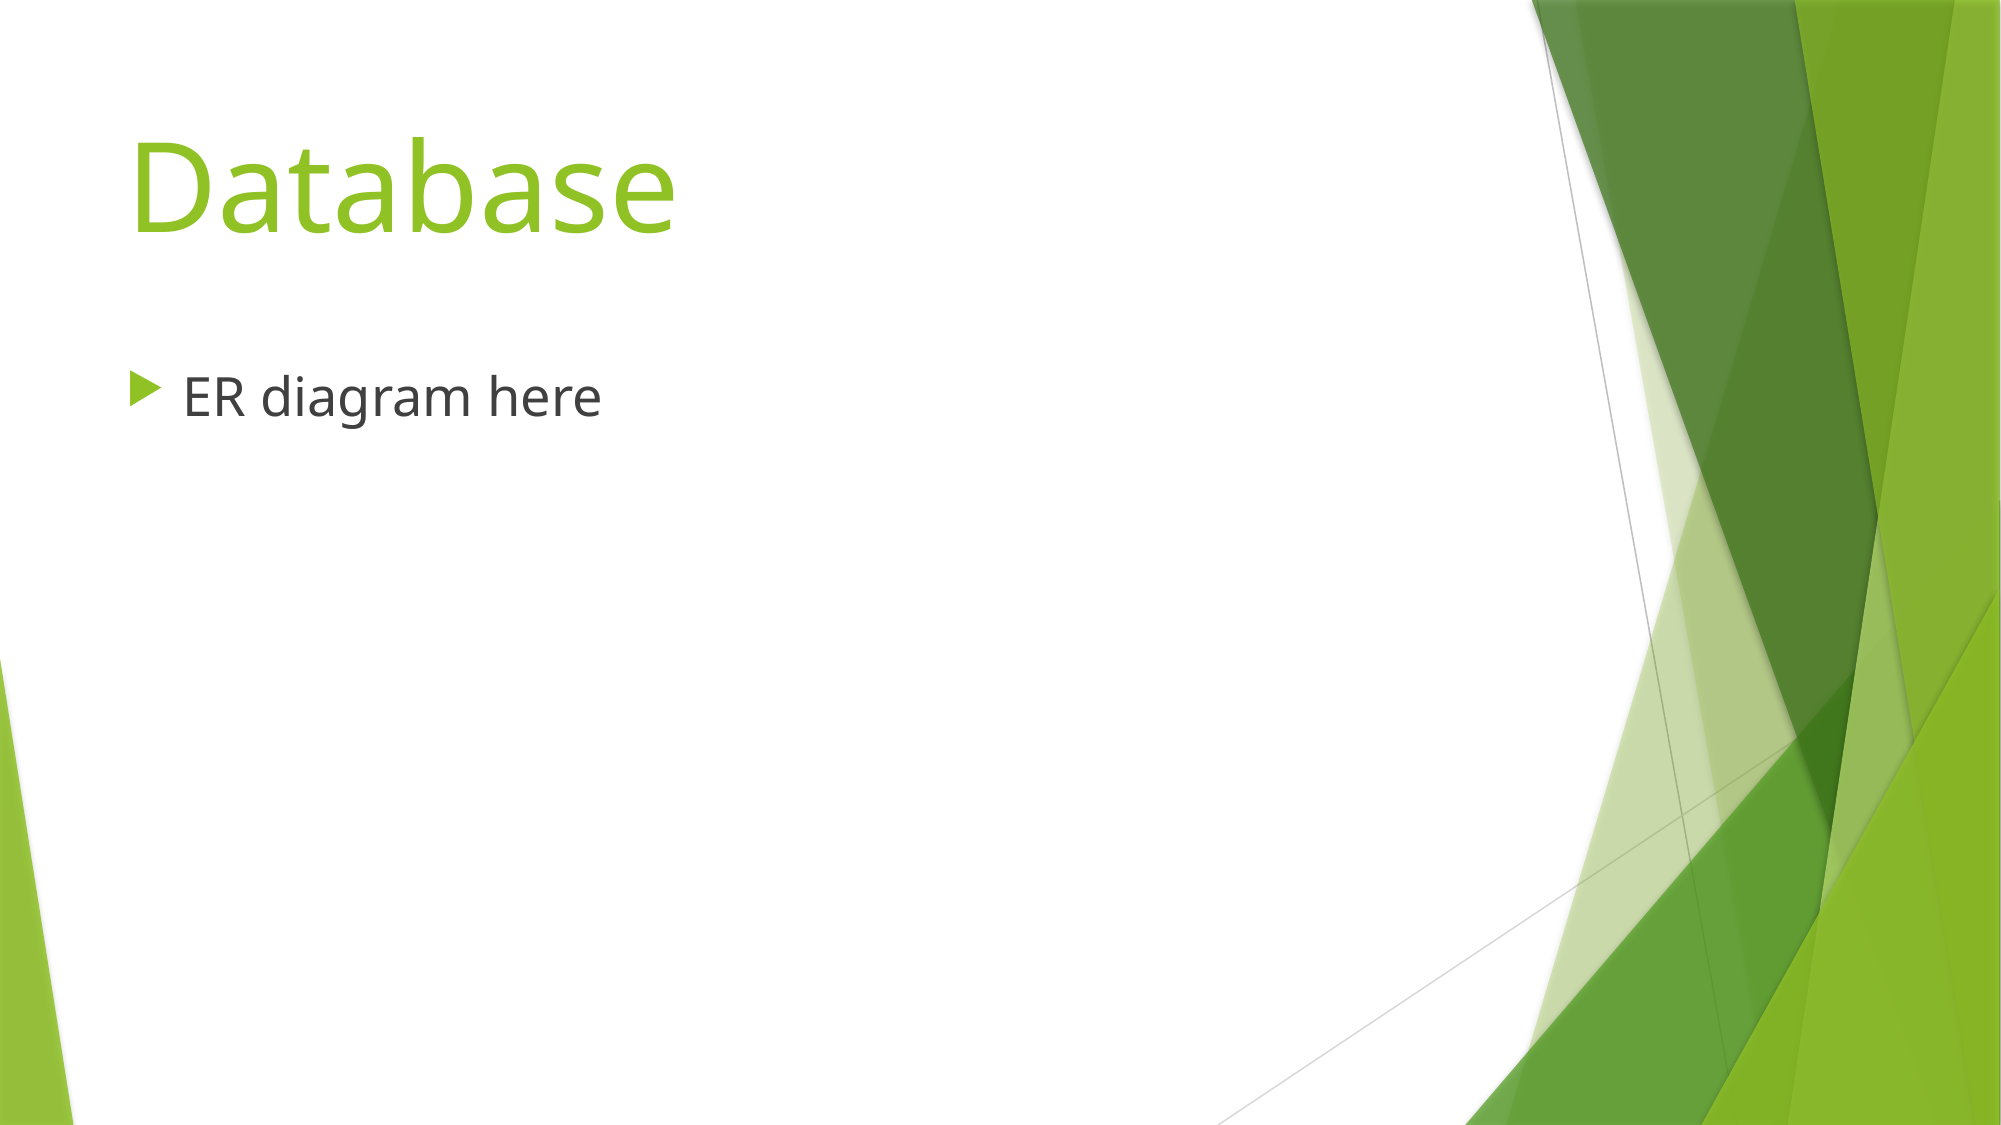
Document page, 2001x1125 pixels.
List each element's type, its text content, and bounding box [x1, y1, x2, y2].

list ER diagram here [111, 354, 1522, 992]
title Database [111, 99, 1522, 317]
